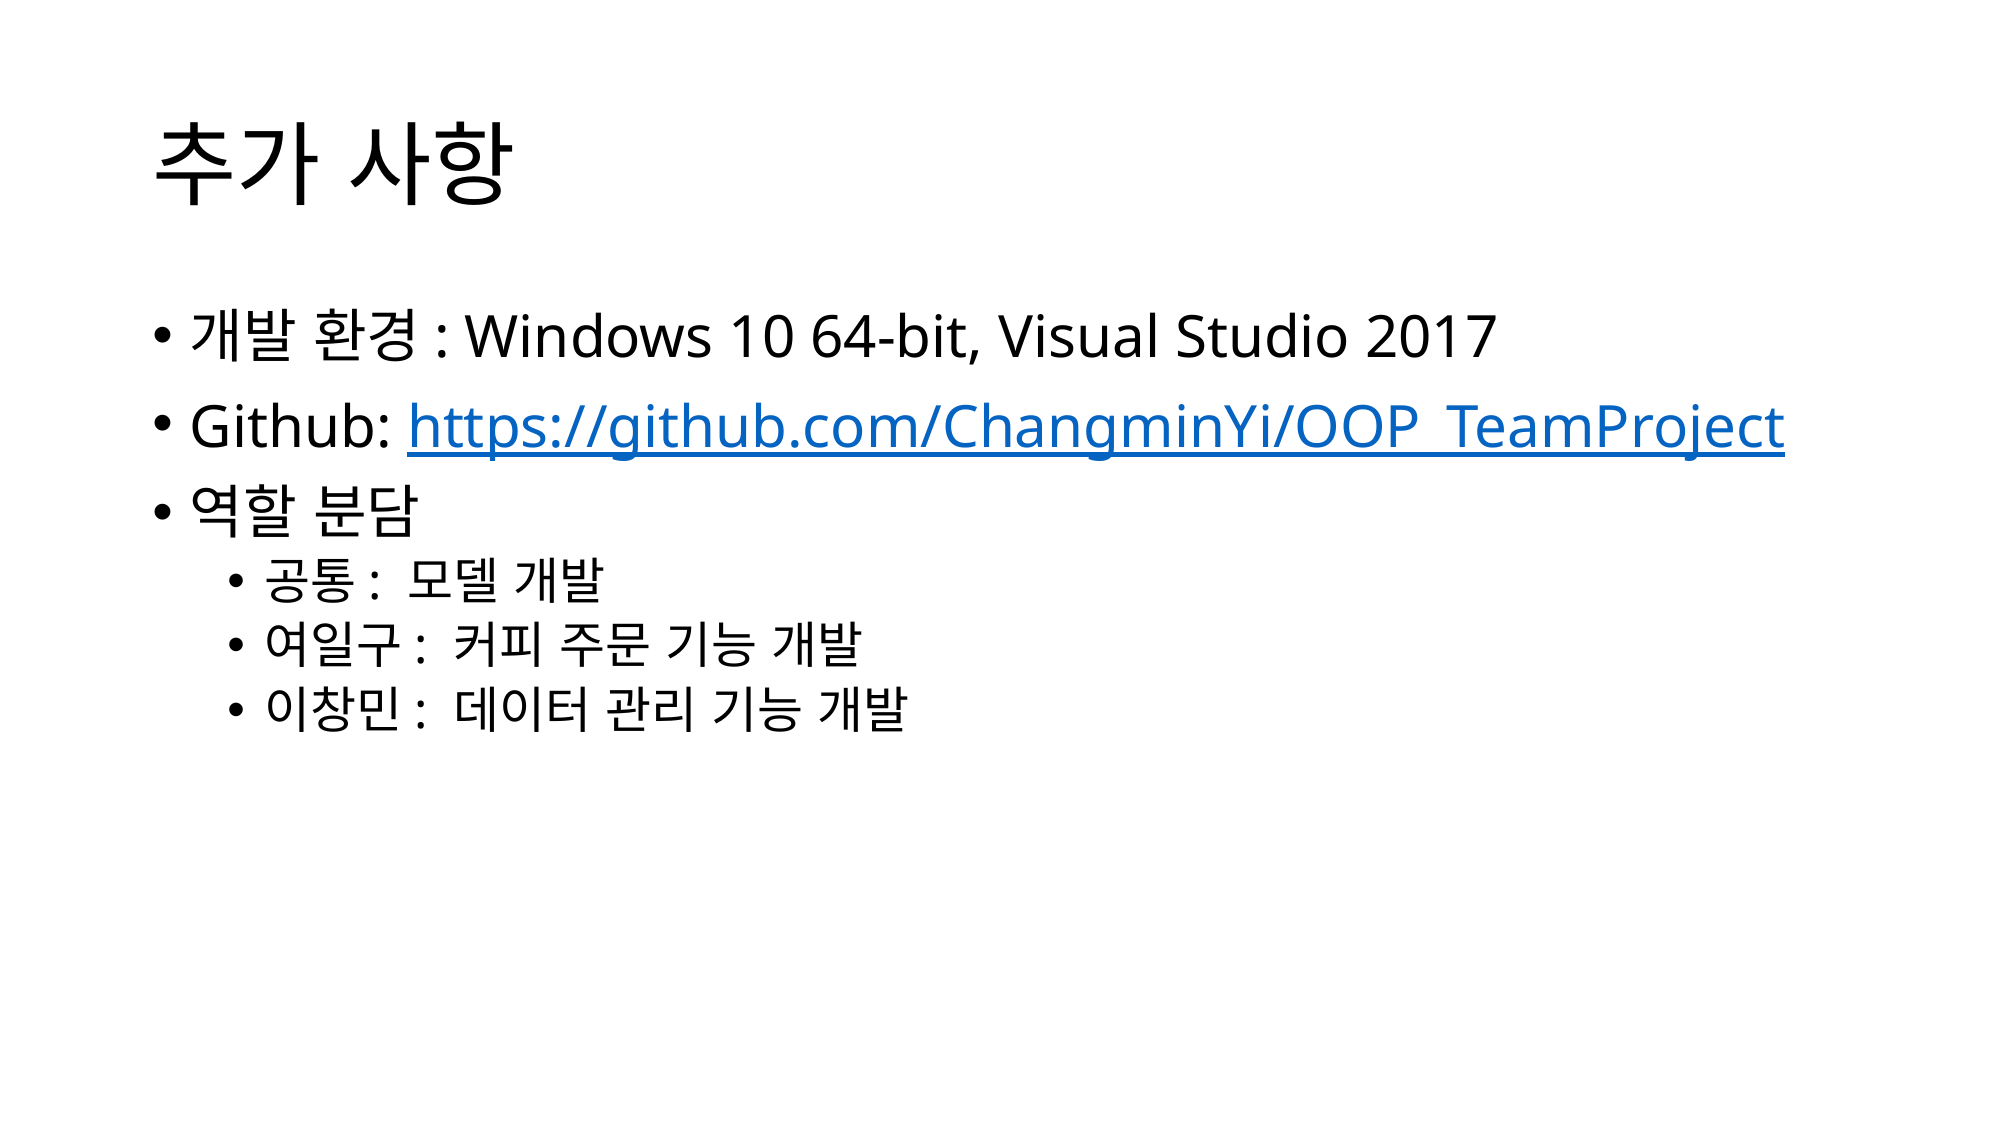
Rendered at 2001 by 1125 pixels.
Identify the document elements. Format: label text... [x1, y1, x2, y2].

list 개발 환경: Windows 10 64-bit, Visual Studio 2017 Github: https://github.com/ChangminYi/OOP_TeamProject 역할 분담 공통: 모델 개발 여일구: 커피 주문 기능 개발 이창민: 데이터 관리 기능 개발 [137, 299, 1863, 1014]
title 추가 사항 [137, 59, 1863, 278]
